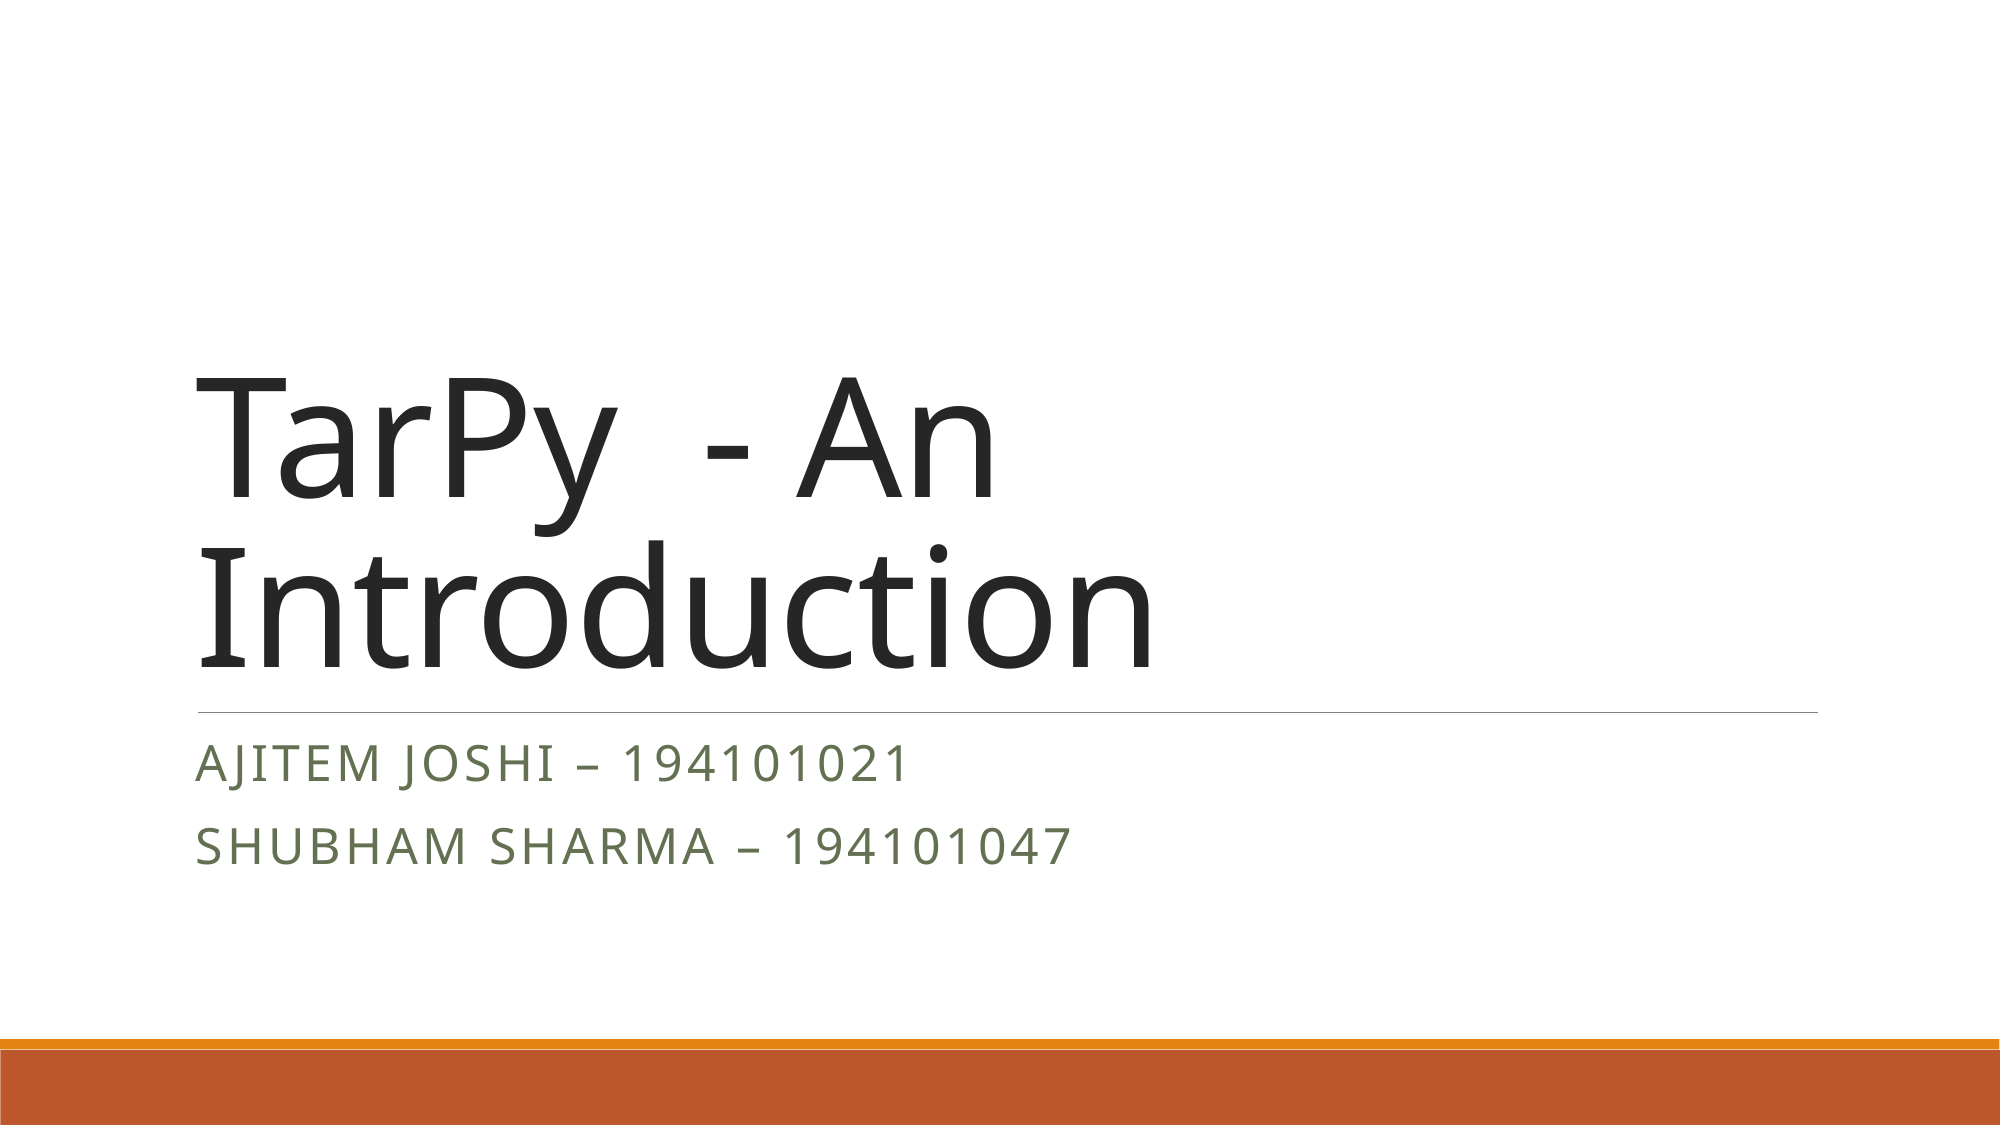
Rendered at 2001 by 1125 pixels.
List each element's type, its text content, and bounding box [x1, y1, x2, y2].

subtitle Ajitem Joshi – 194101021 Shubham Sharma – 194101047 [180, 730, 1831, 919]
title TarPy - An Introduction [180, 124, 1830, 710]
